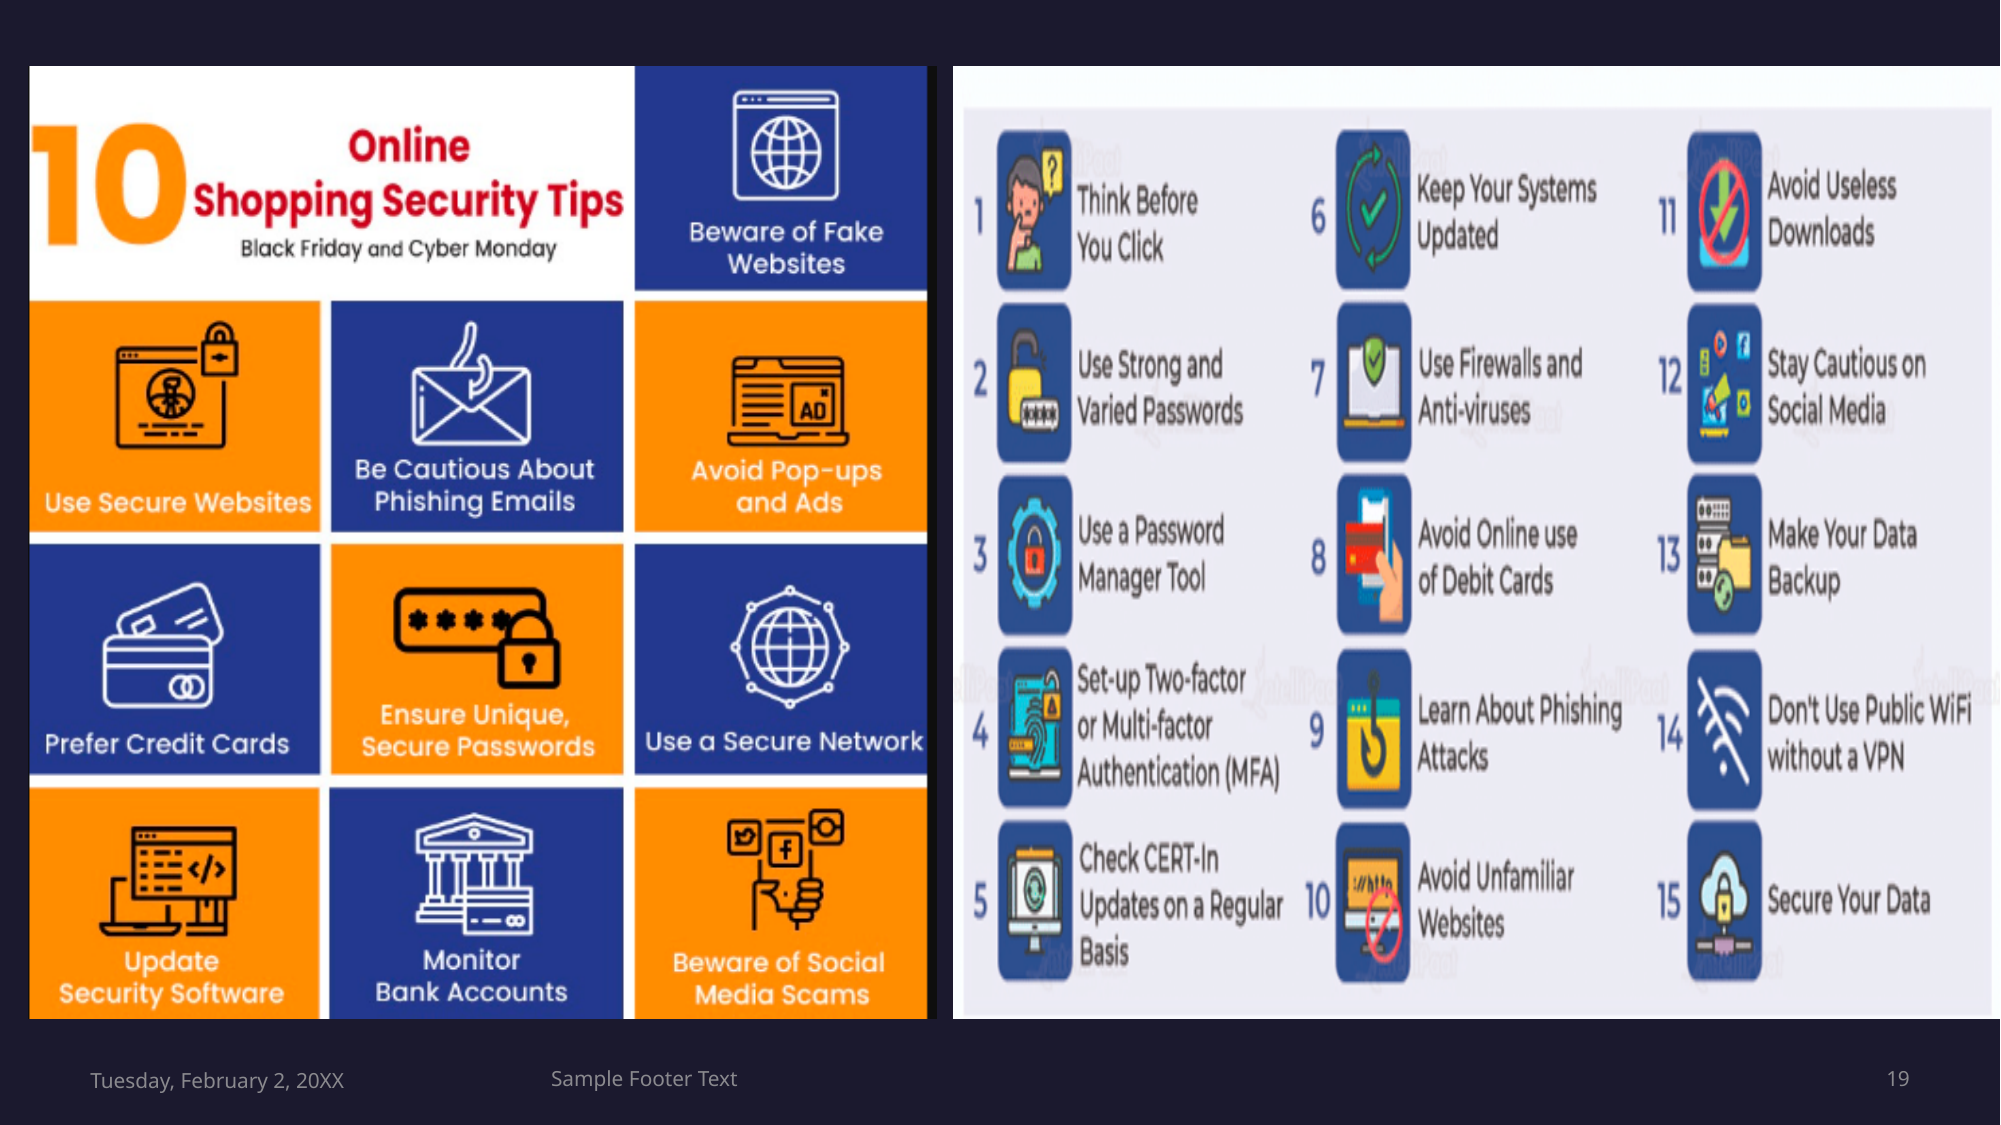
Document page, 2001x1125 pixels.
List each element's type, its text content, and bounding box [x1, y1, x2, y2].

picture [953, 66, 2000, 1019]
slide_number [90, 1067, 522, 1093]
footer Sample Footer Text [551, 1067, 1598, 1093]
slide_number 19 [1632, 1067, 1910, 1093]
picture [28, 66, 937, 1019]
